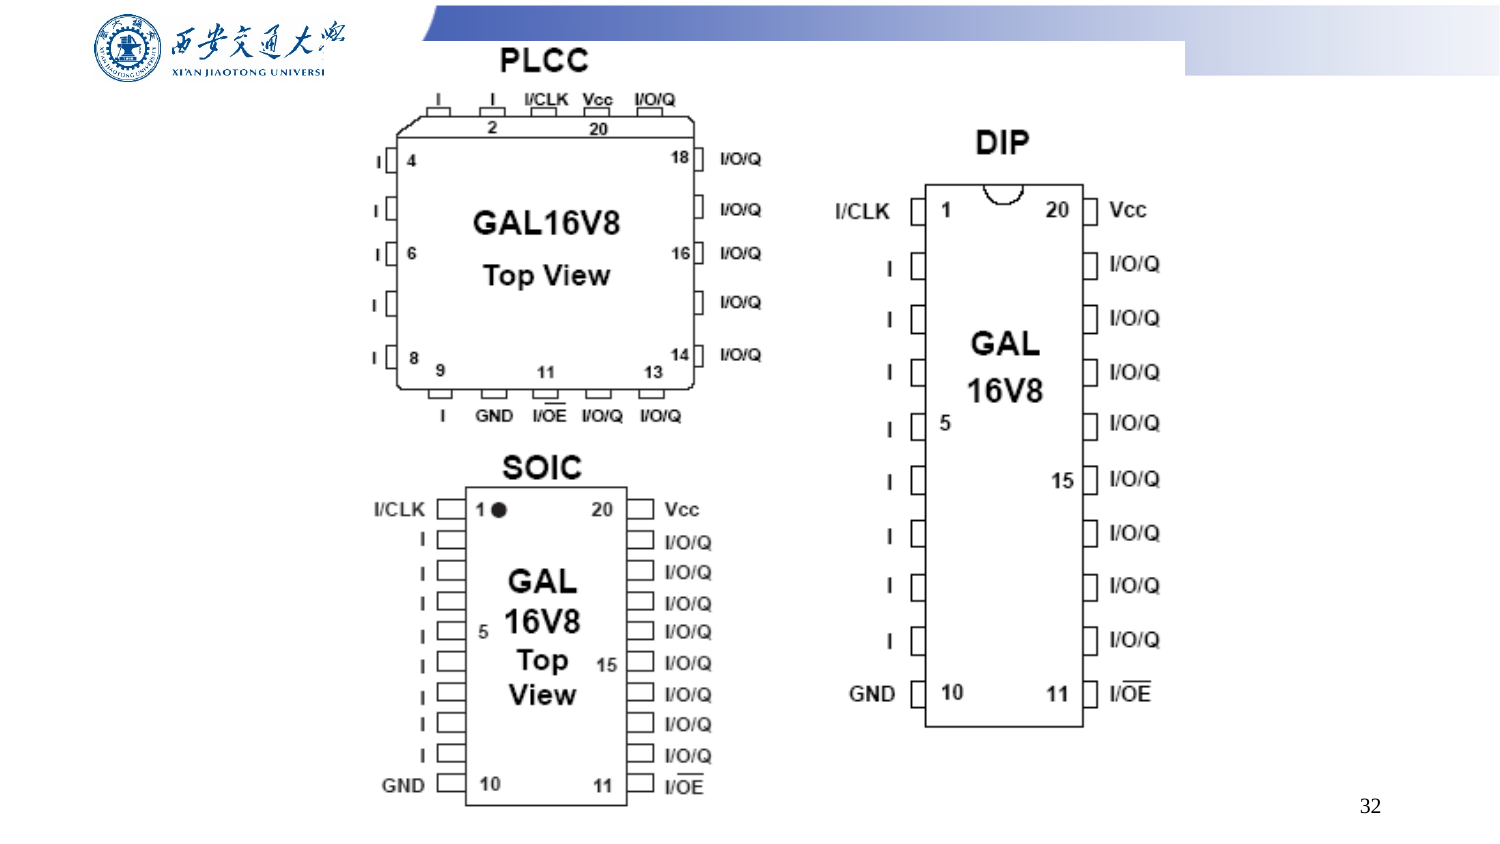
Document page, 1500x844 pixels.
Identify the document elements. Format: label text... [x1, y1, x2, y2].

slide_number 32 [1059, 782, 1397, 828]
picture [0, 0, 1500, 844]
